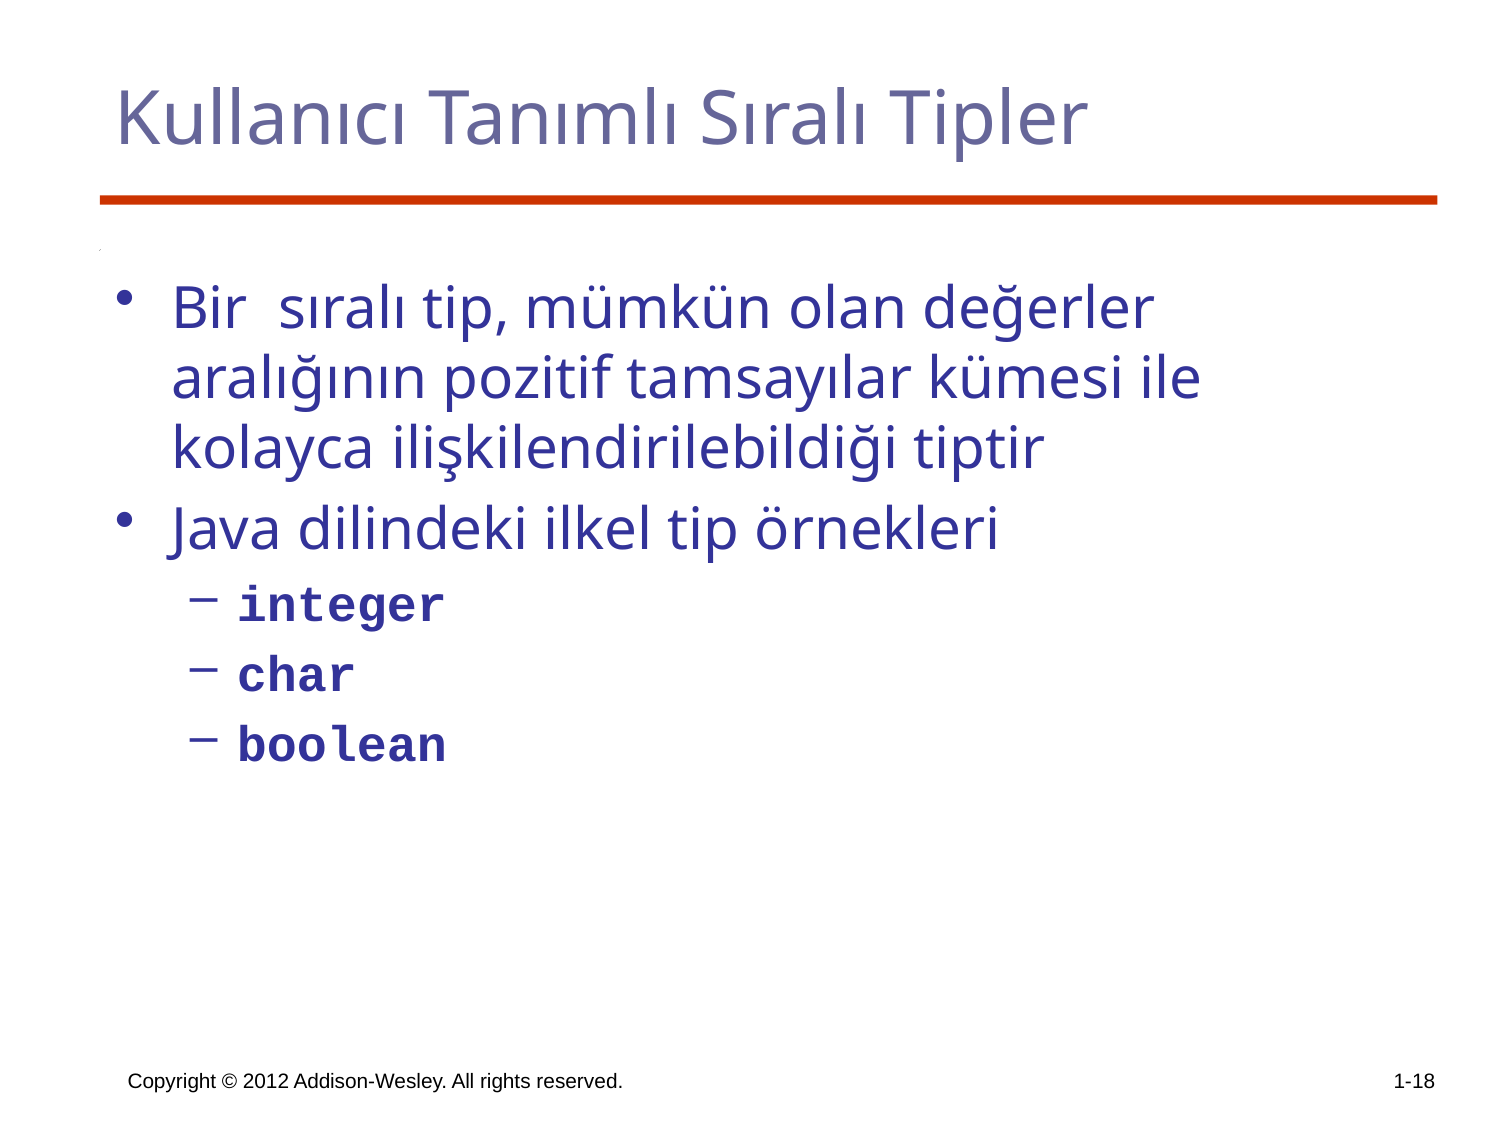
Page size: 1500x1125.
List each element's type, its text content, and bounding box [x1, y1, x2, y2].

footer Copyright © 2012 Addison-Wesley. All rights reserved. [112, 1024, 801, 1101]
slide_number 1-18 [1137, 1024, 1451, 1101]
title Kullanıcı Tanımlı Sıralı Tipler [99, 62, 1438, 250]
list Bir sıralı tip, mümkün olan değerler aralığının pozitif tamsayılar kümesi ile kolayca ilişkilendirilebildiği tiptir Java dilindeki ilkel tip örnekleri integer char boolean [99, 262, 1438, 1013]
